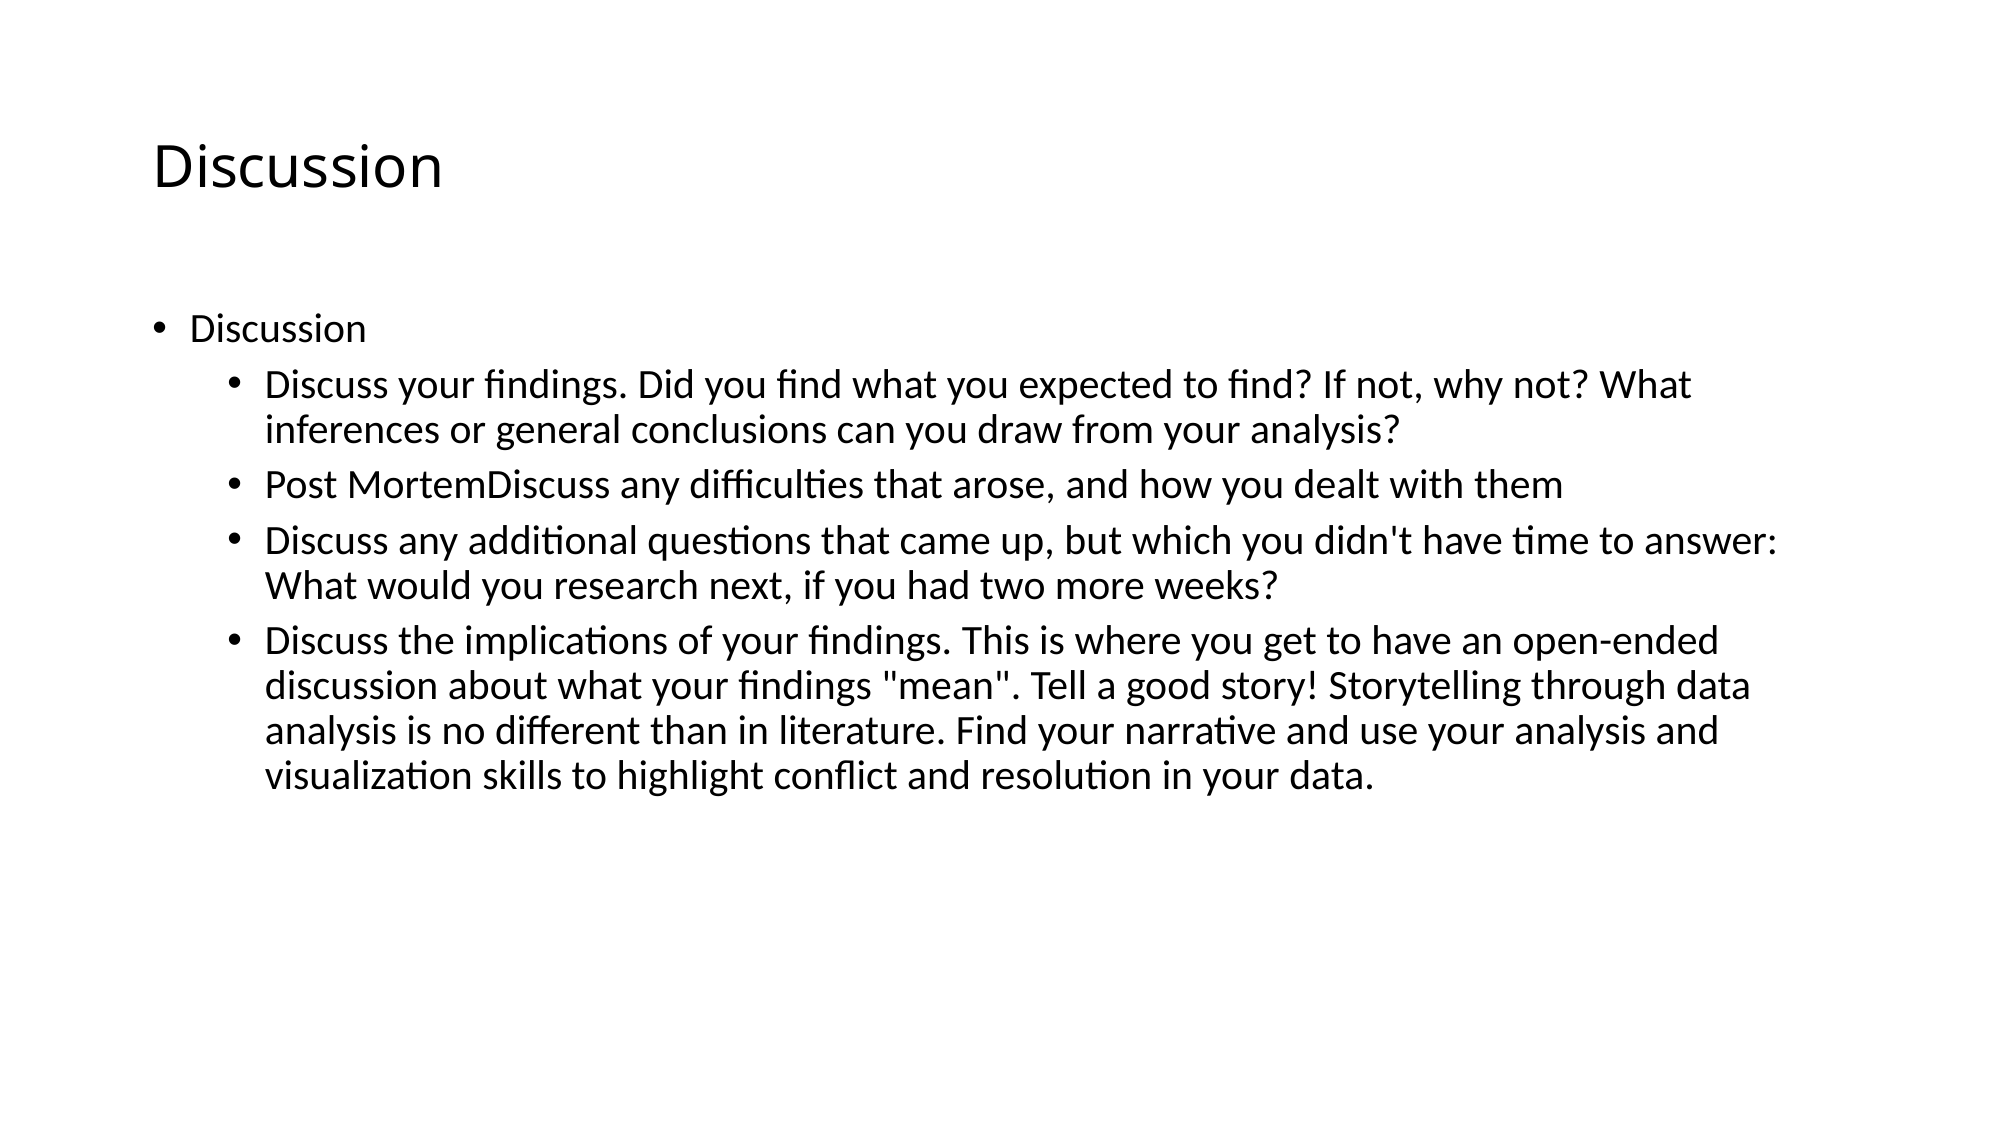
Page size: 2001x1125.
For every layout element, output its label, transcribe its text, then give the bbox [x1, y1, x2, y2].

list Discussion Discuss your findings. Did you find what you expected to find? If not, why not? What inferences or general conclusions can you draw from your analysis? Post MortemDiscuss any difficulties that arose, and how you dealt with them Discuss any additional questions that came up, but which you didn't have time to answer: What would you research next, if you had two more weeks? Discuss the implications of your findings. This is where you get to have an open-ended discussion about what your findings "mean". Tell a good story! Storytelling through data analysis is no different than in literature. Find your narrative and use your analysis and visualization skills to highlight conflict and resolution in your data. [137, 299, 1863, 1014]
title Discussion [137, 59, 1863, 278]
